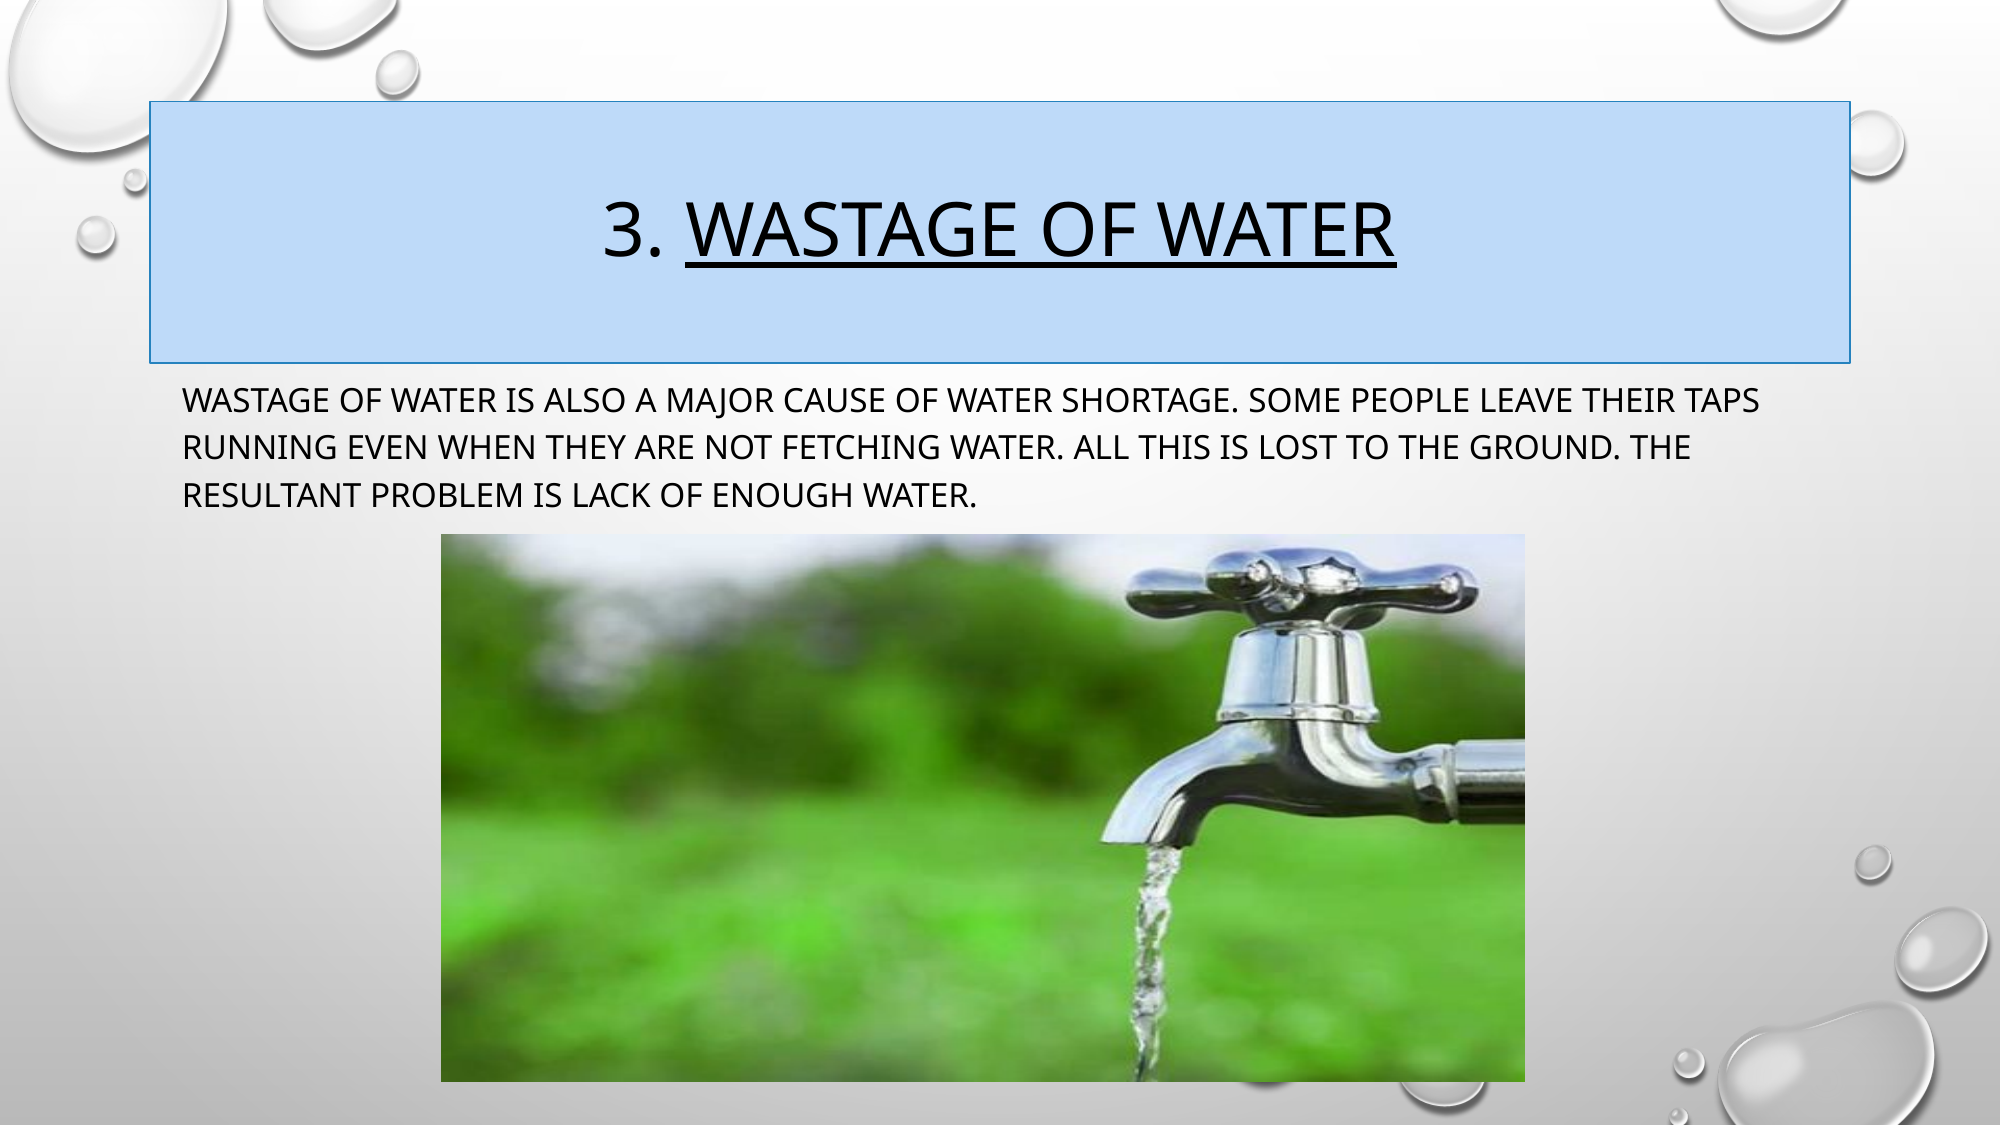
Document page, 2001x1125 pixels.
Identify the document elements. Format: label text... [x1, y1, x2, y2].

title 3. Wastage of water [149, 101, 1851, 364]
picture [0, 0, 2000, 1125]
list wastage of water is also a major cause of water shortage. Some people leave their taps running even when they are not fetching water. All this is lost to the ground. The resultant problem is lack of enough water. [166, 363, 1867, 925]
